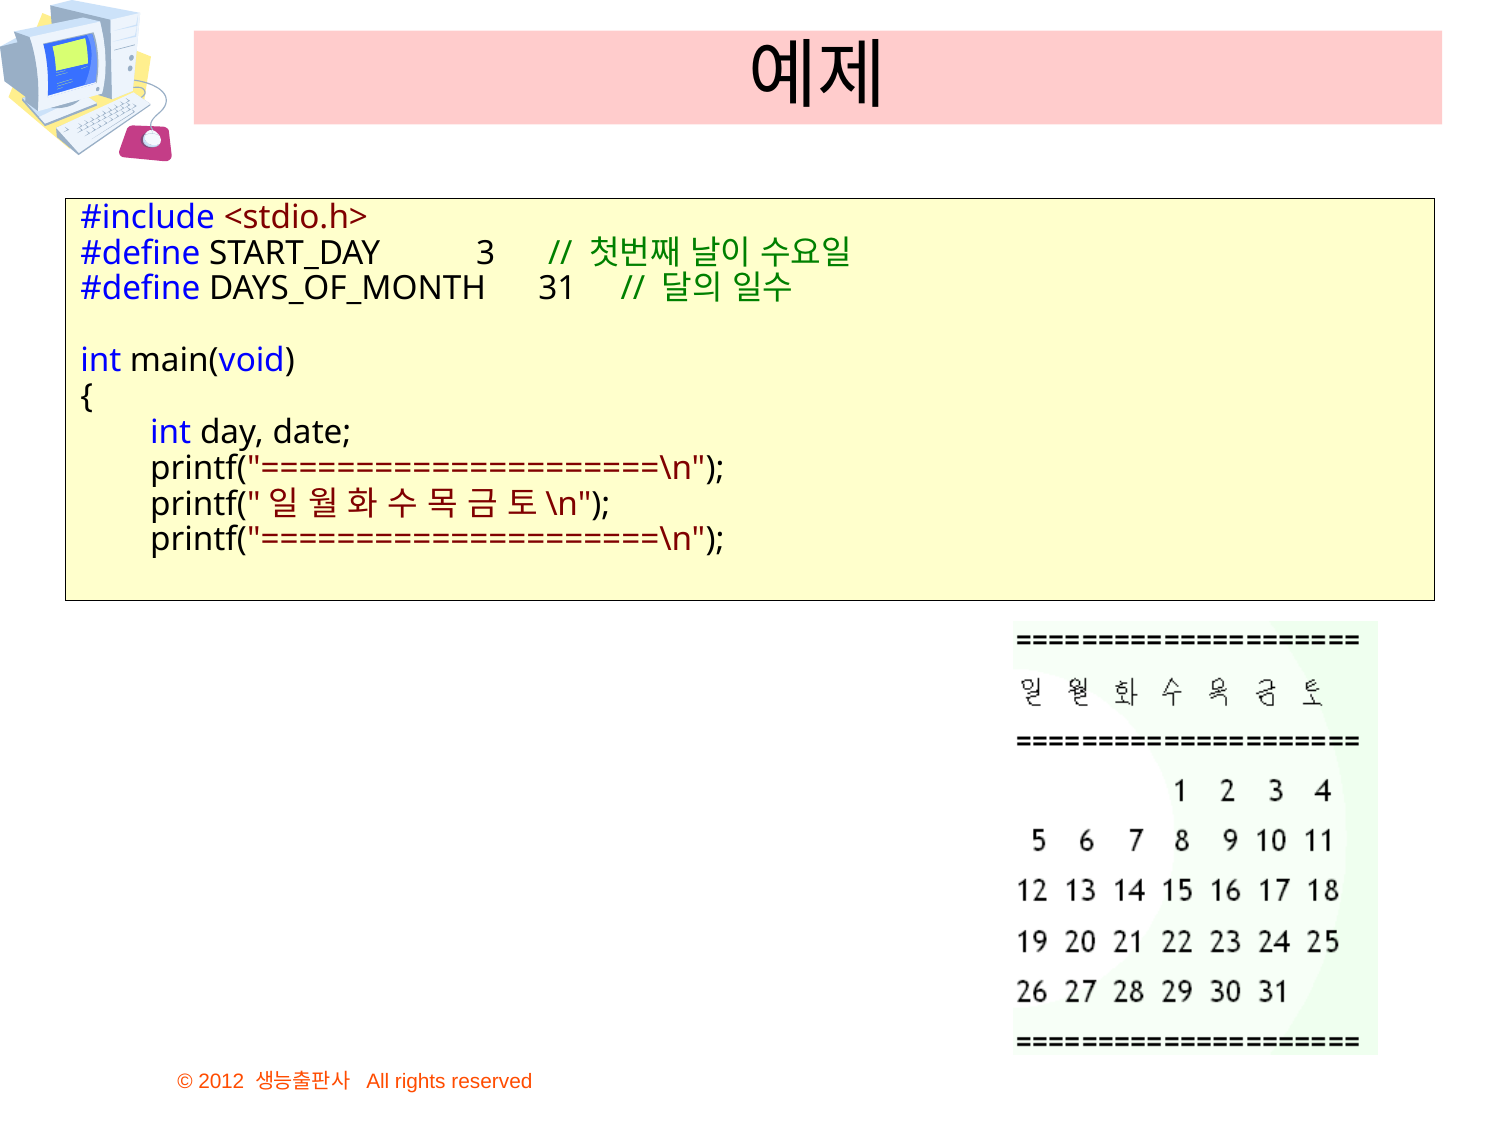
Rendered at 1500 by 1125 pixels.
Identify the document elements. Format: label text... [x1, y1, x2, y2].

picture [1012, 621, 1378, 1055]
title 예제 [193, 30, 1443, 125]
text_box #include <stdio.h> #define START_DAY 3 // 첫번째 날이 수요일 #define DAYS_OF_MONTH 31 // 달의 일수 int main(void) { int day, date; printf("=====================\n"); printf("일 월 화 수 목 금 토\n"); printf("=====================\n"); [65, 198, 1435, 601]
